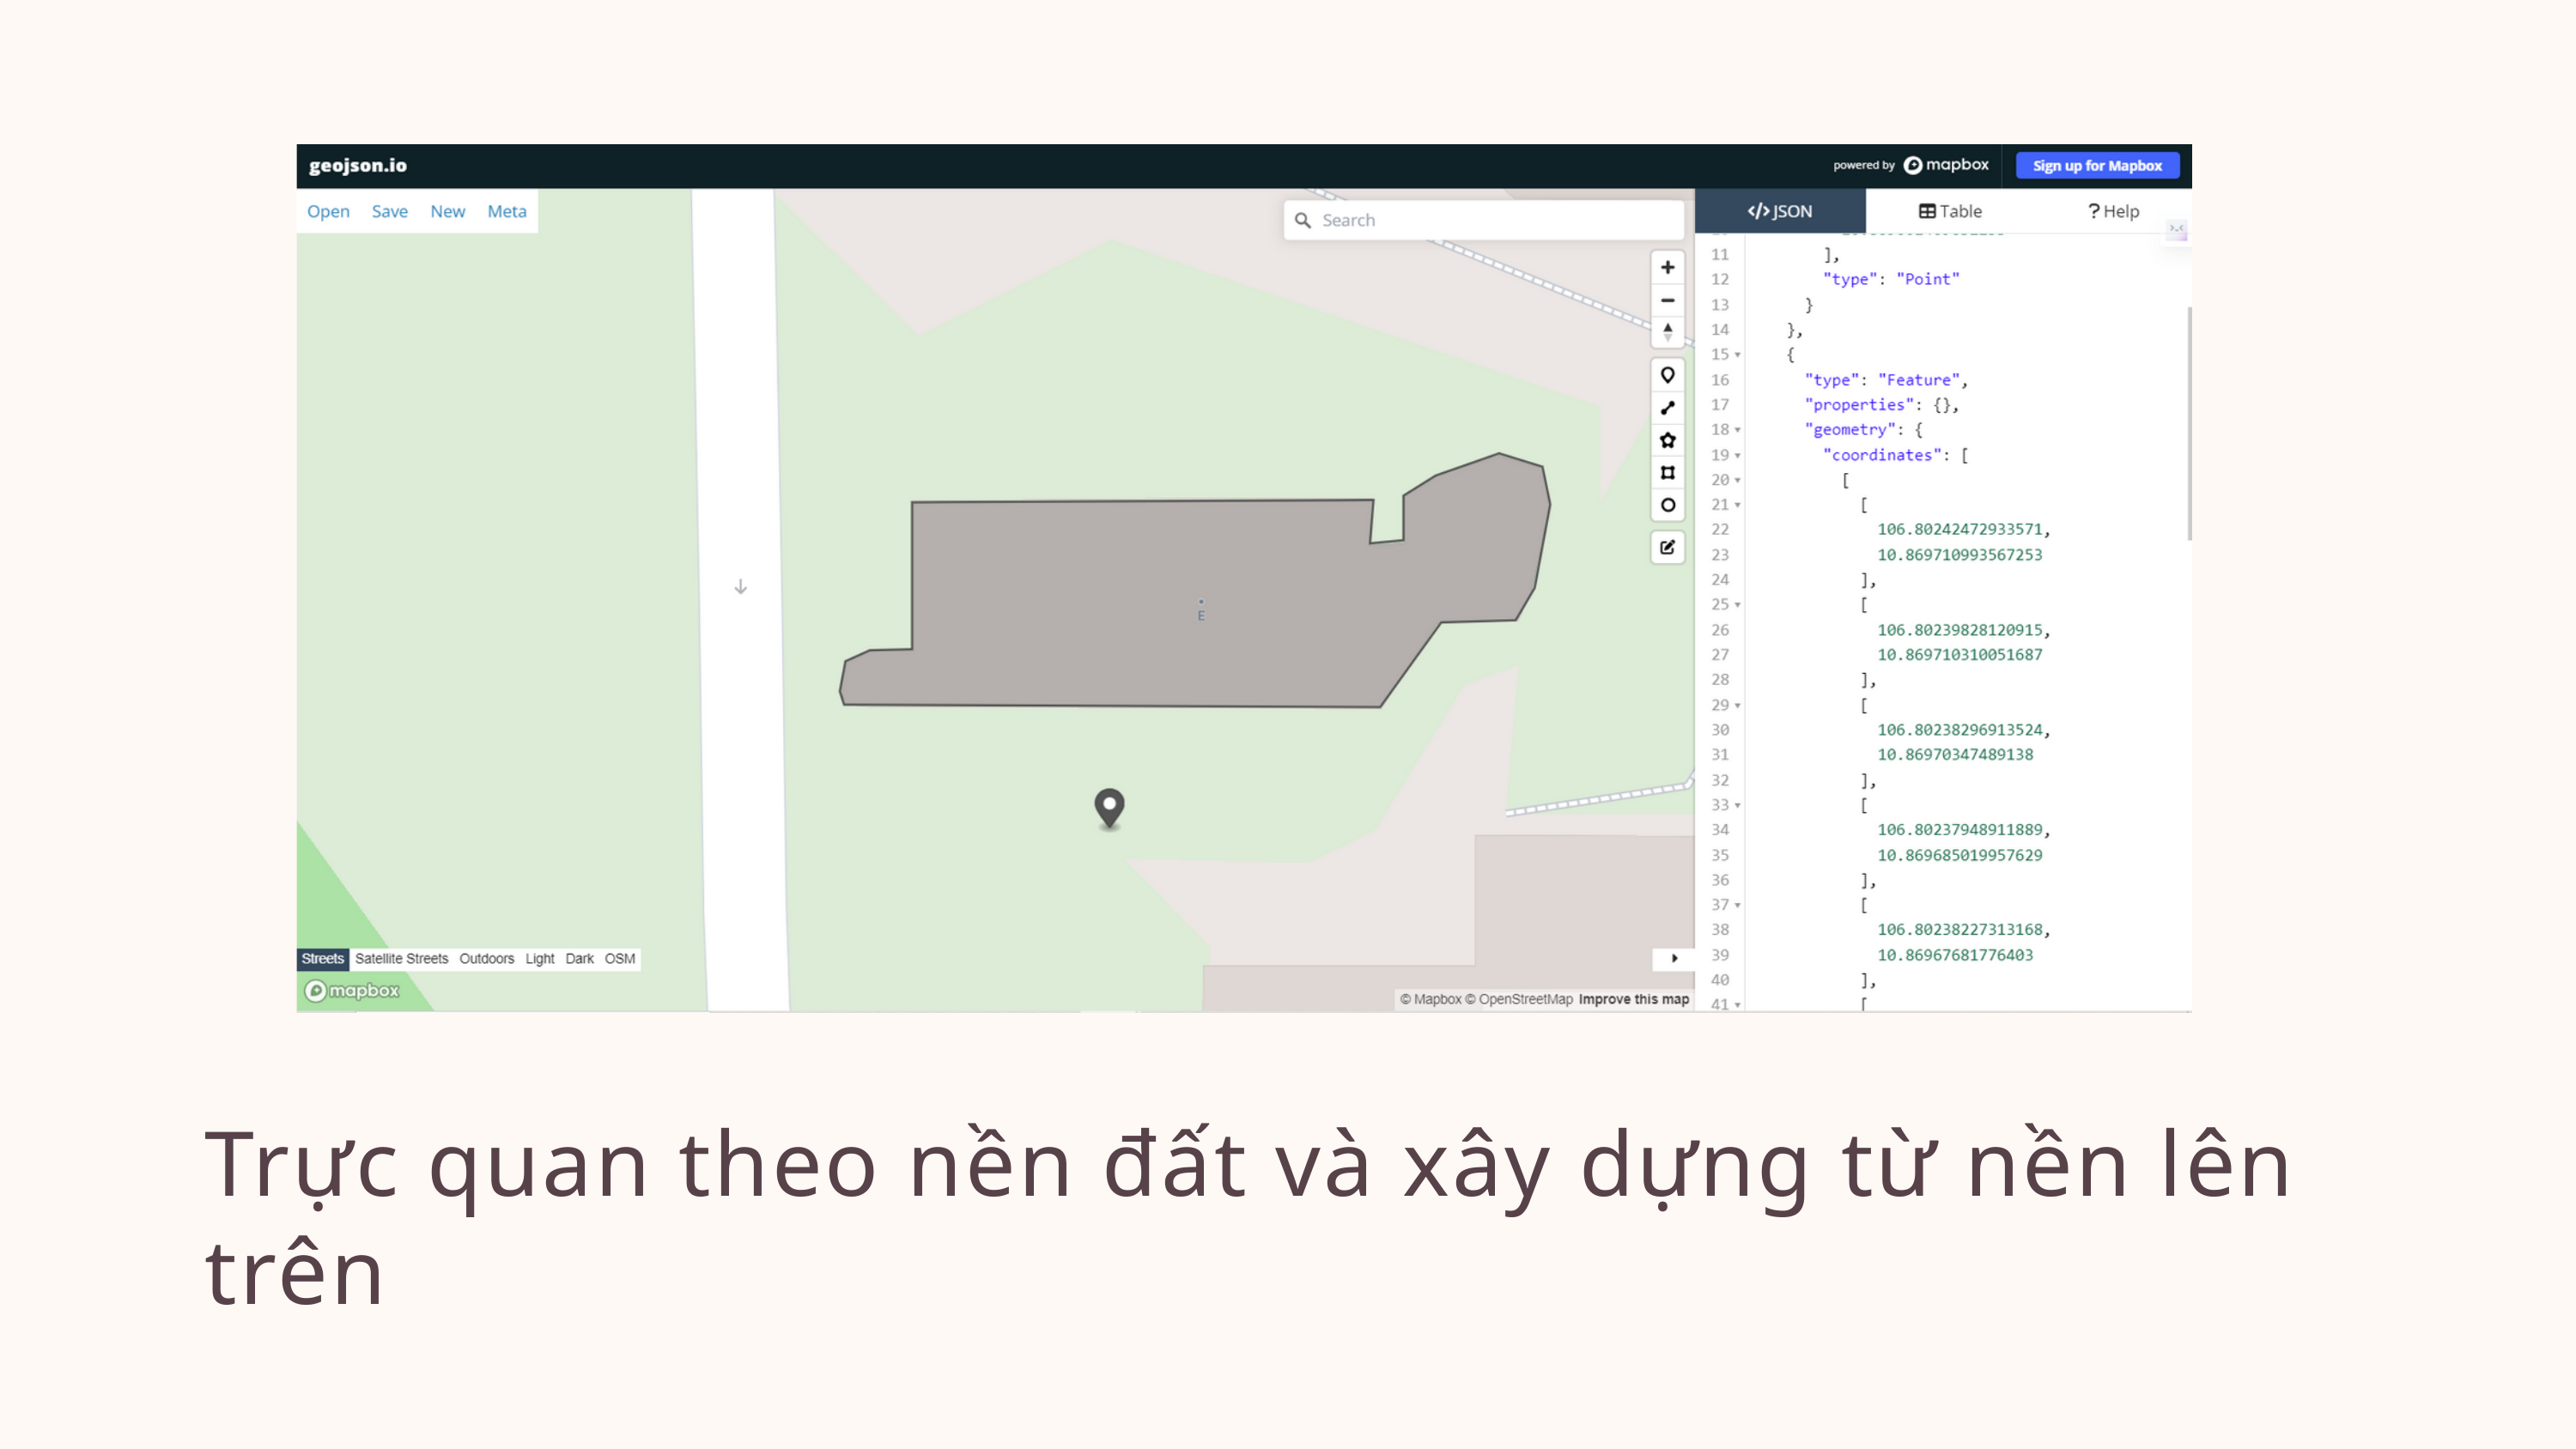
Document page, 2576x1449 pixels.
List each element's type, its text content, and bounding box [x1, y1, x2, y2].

text_box Trực quan theo nền đất và xây dựng từ nền lên trên [205, 1106, 2432, 1323]
text_box [296, 144, 2193, 1013]
